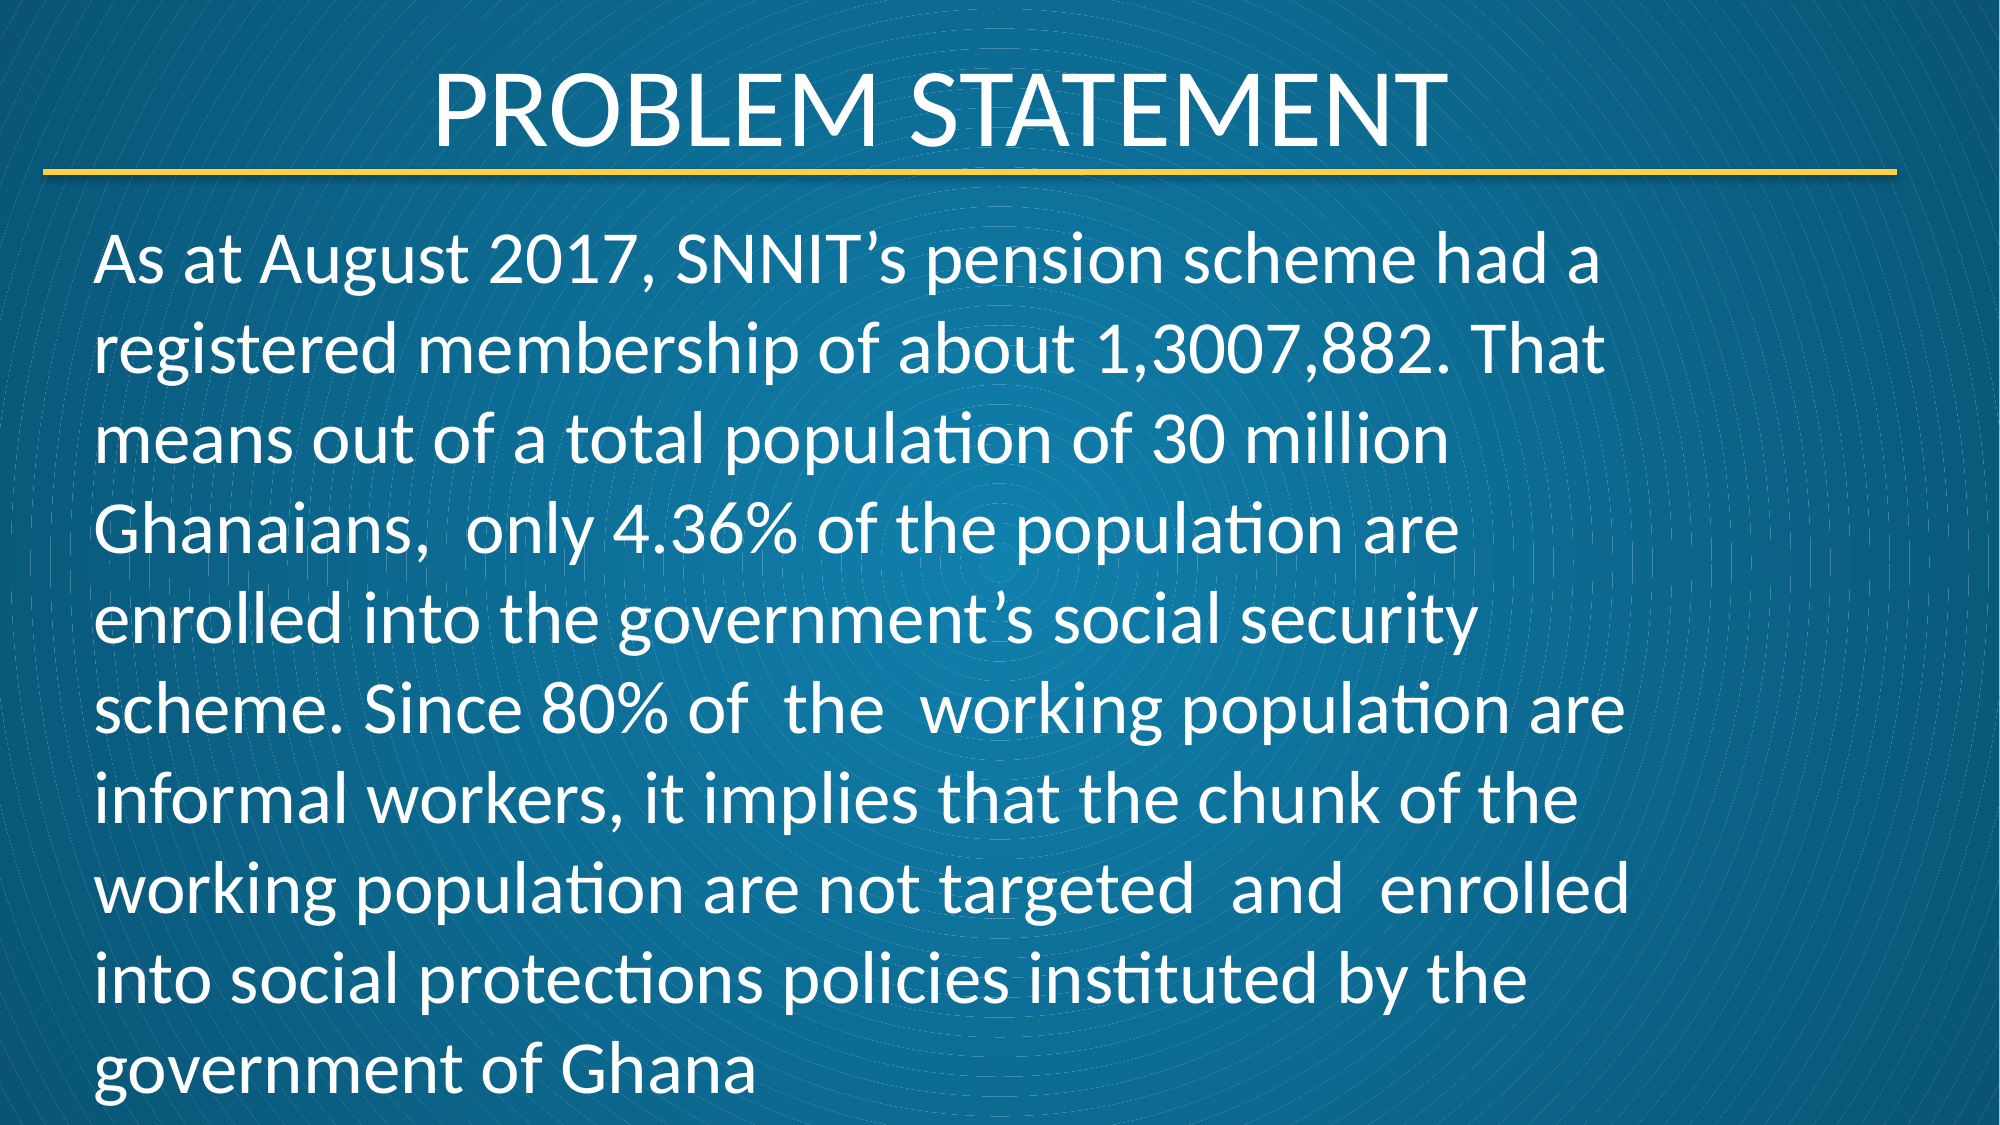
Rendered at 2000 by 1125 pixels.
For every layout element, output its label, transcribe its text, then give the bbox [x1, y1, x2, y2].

title PROBLEM STATEMENT [291, 42, 1591, 160]
text_box As at August 2017, SNNIT’s pension scheme had a registered membership of about 1,3007,882. That means out of a total population of 30 million Ghanaians, only 4.36% of the population are enrolled into the government’s social security scheme. Since 80% of the working population are informal workers, it implies that the chunk of the working population are not targeted and enrolled into social protections policies instituted by the government of Ghana [78, 201, 1666, 1116]
